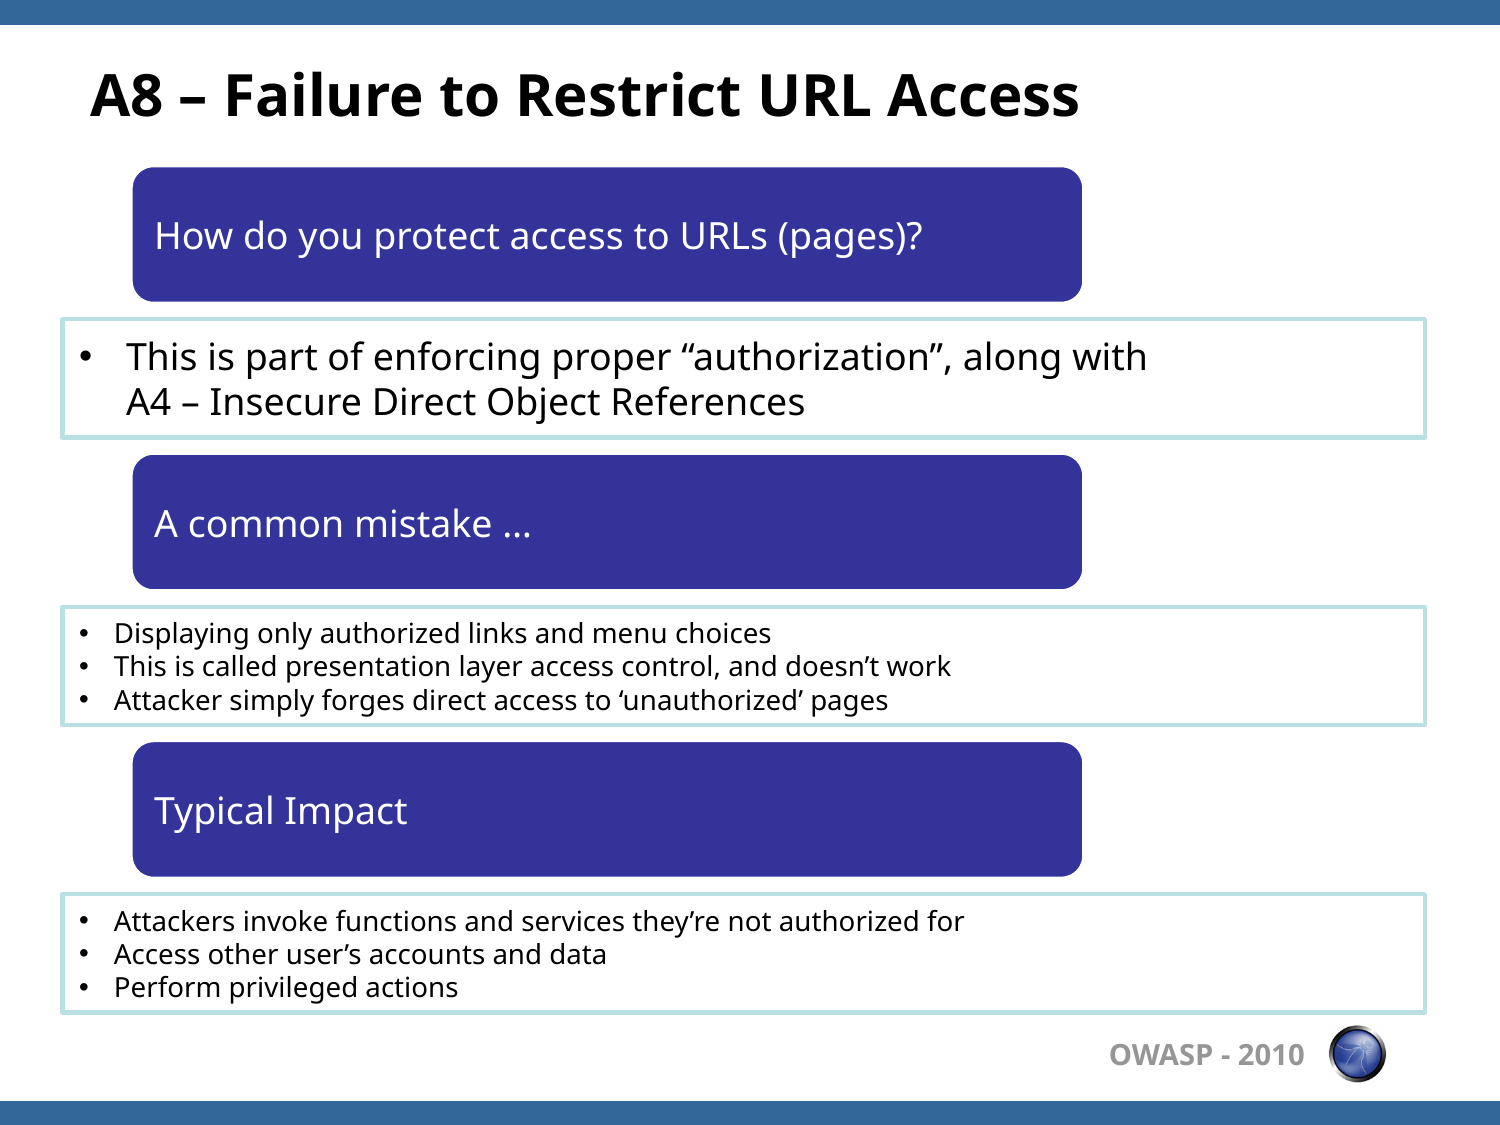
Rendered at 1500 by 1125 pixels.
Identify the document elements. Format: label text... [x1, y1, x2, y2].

title A8 – Failure to Restrict URL Access [74, 27, 1426, 149]
picture [1325, 1024, 1388, 1083]
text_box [62, 149, 1426, 1013]
